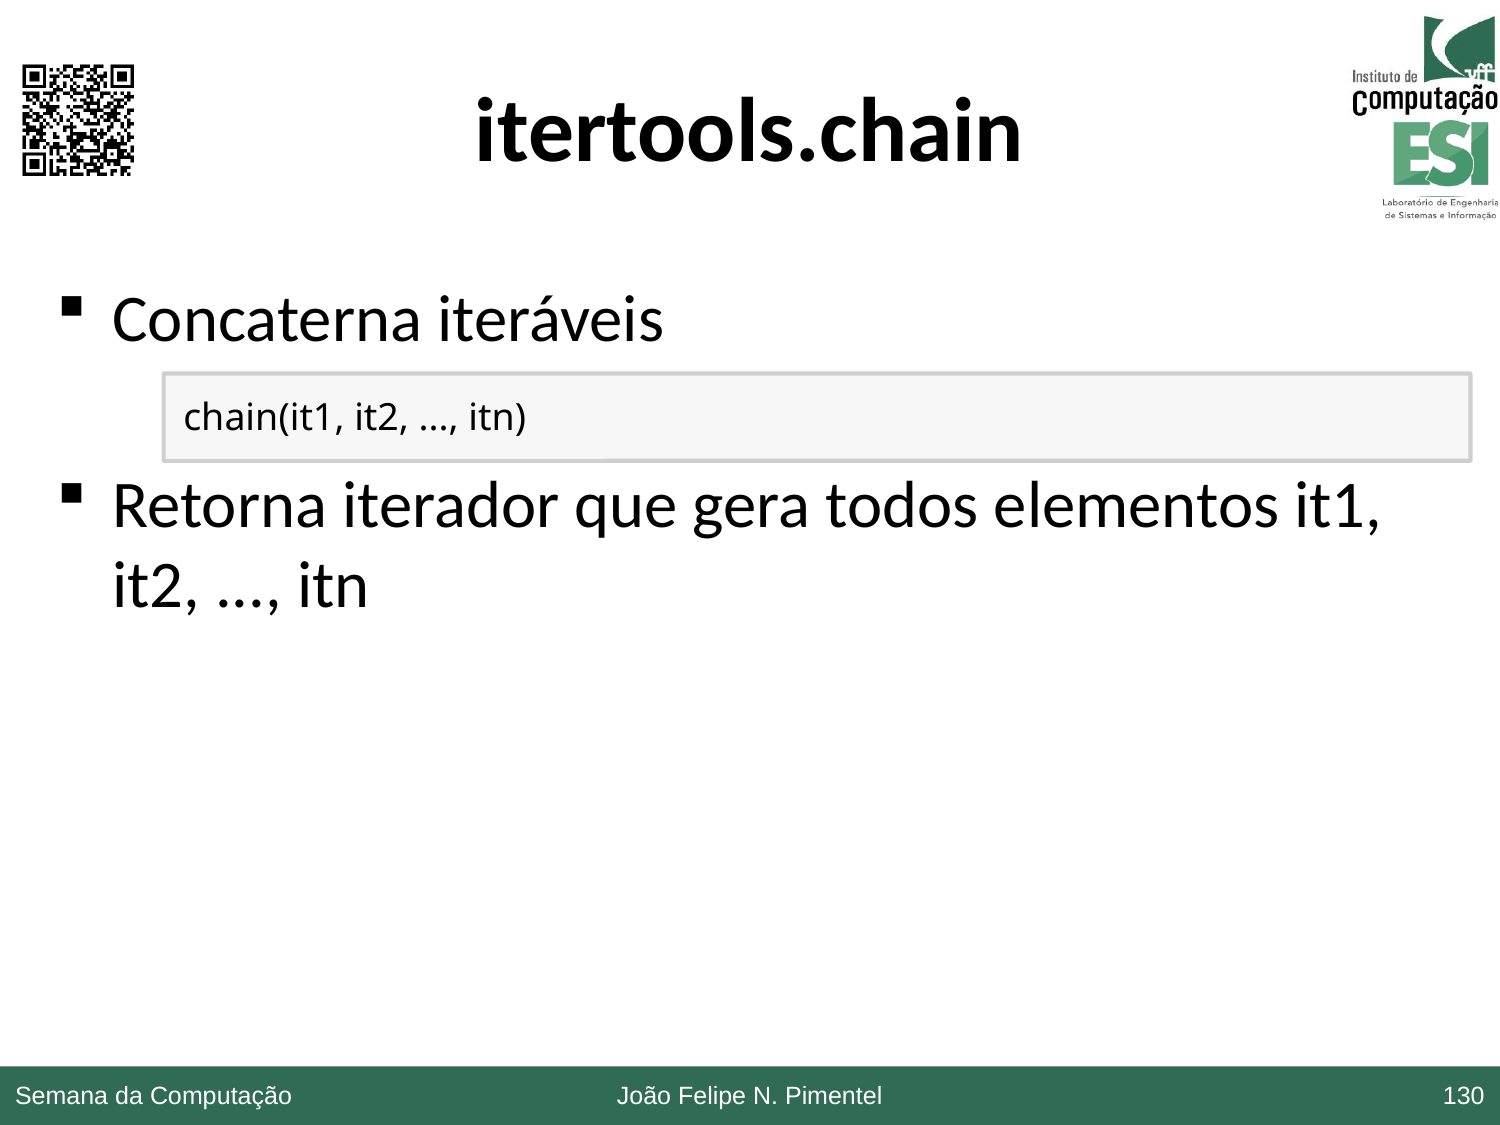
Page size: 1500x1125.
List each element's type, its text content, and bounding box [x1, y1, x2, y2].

picture [17, 59, 139, 180]
list Concaterna iteráveis Retorna iterador que gera todos elementos it1, it2, ..., itn [41, 267, 1459, 1024]
slide_number 130 [1149, 1065, 1500, 1125]
text_box chain(it1, it2, ..., itn) [161, 371, 1473, 463]
slide_number Semana da Computação [0, 1065, 350, 1125]
title itertools.chain [150, 30, 1350, 219]
footer João Felipe N. Pimentel [512, 1065, 988, 1125]
picture [1383, 120, 1498, 220]
